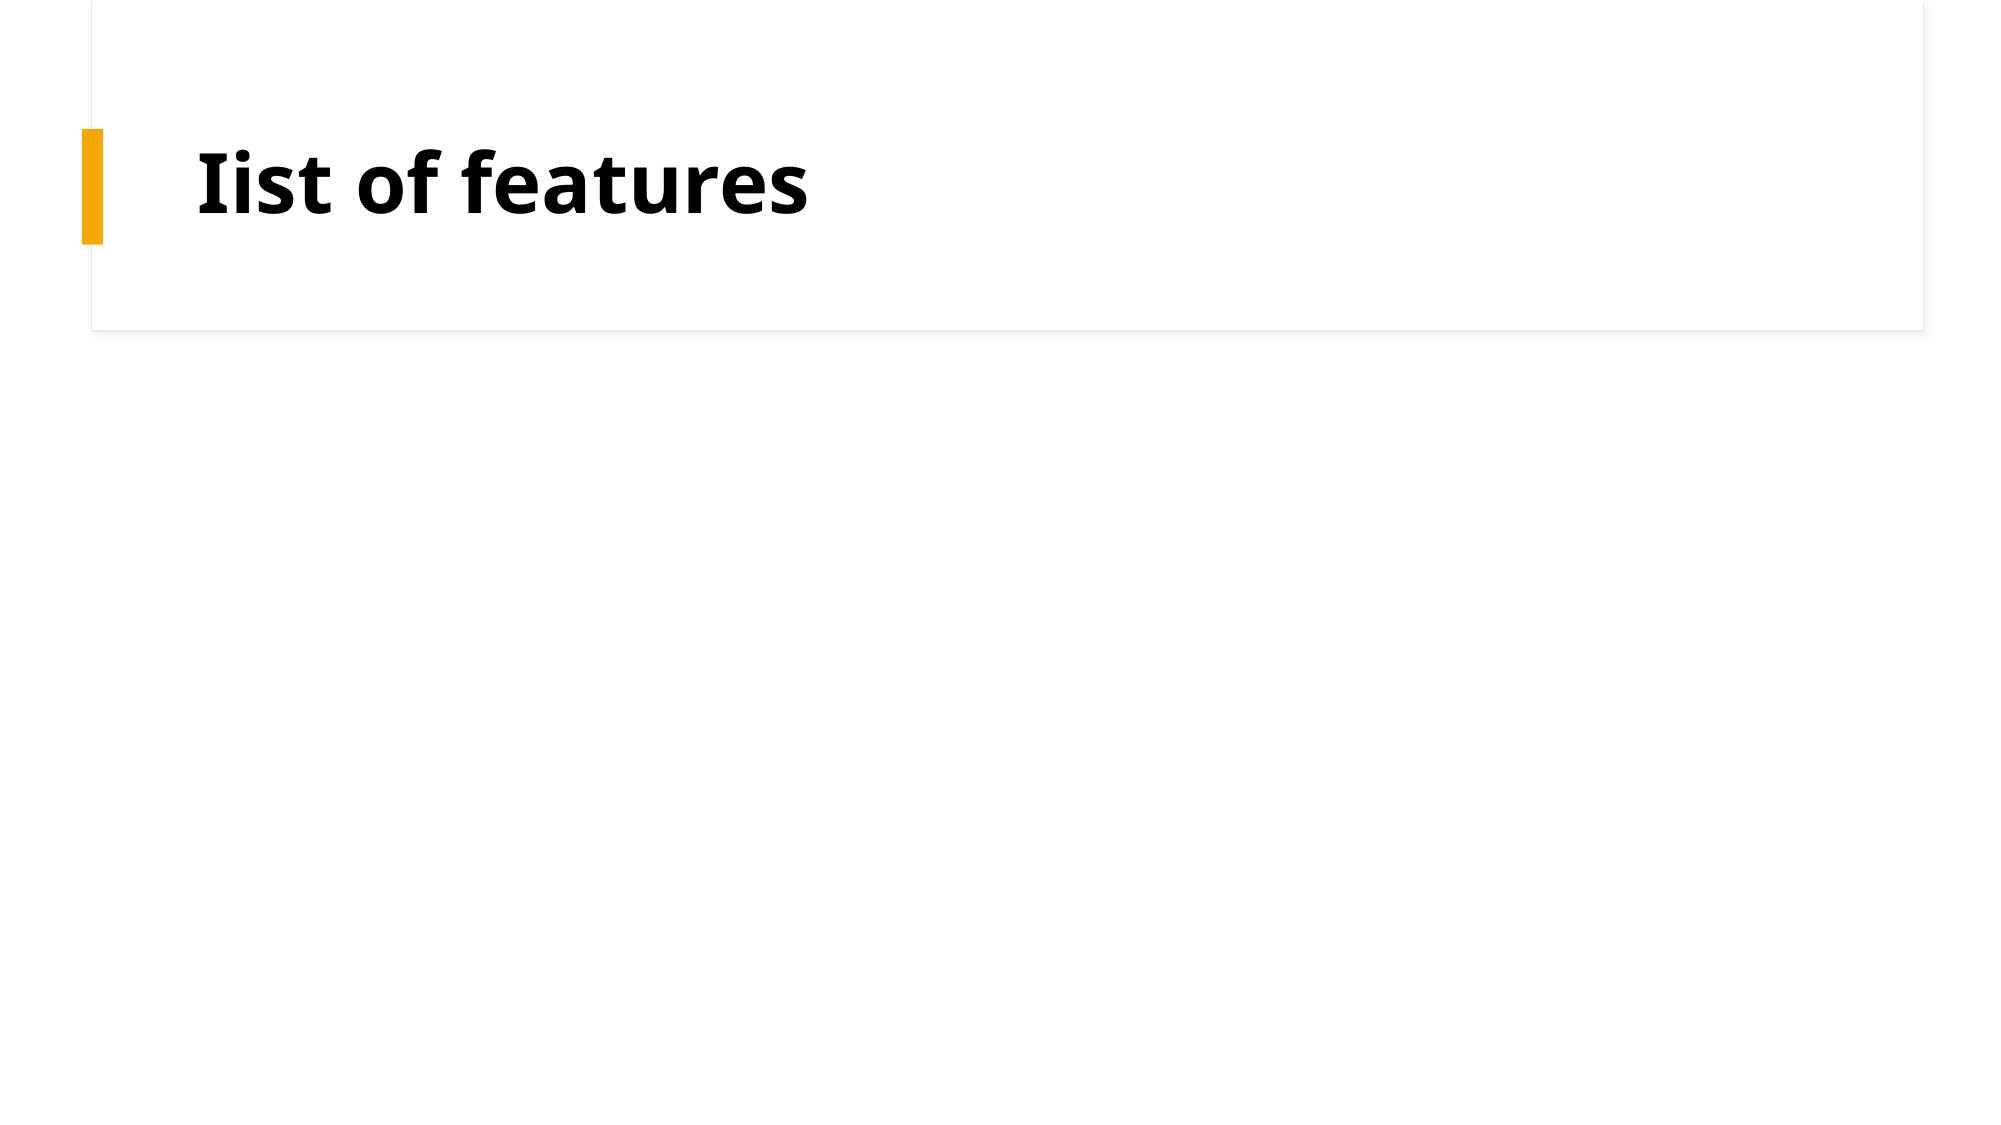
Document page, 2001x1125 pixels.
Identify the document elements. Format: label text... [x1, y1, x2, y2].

title Iist of features [183, 90, 1851, 284]
